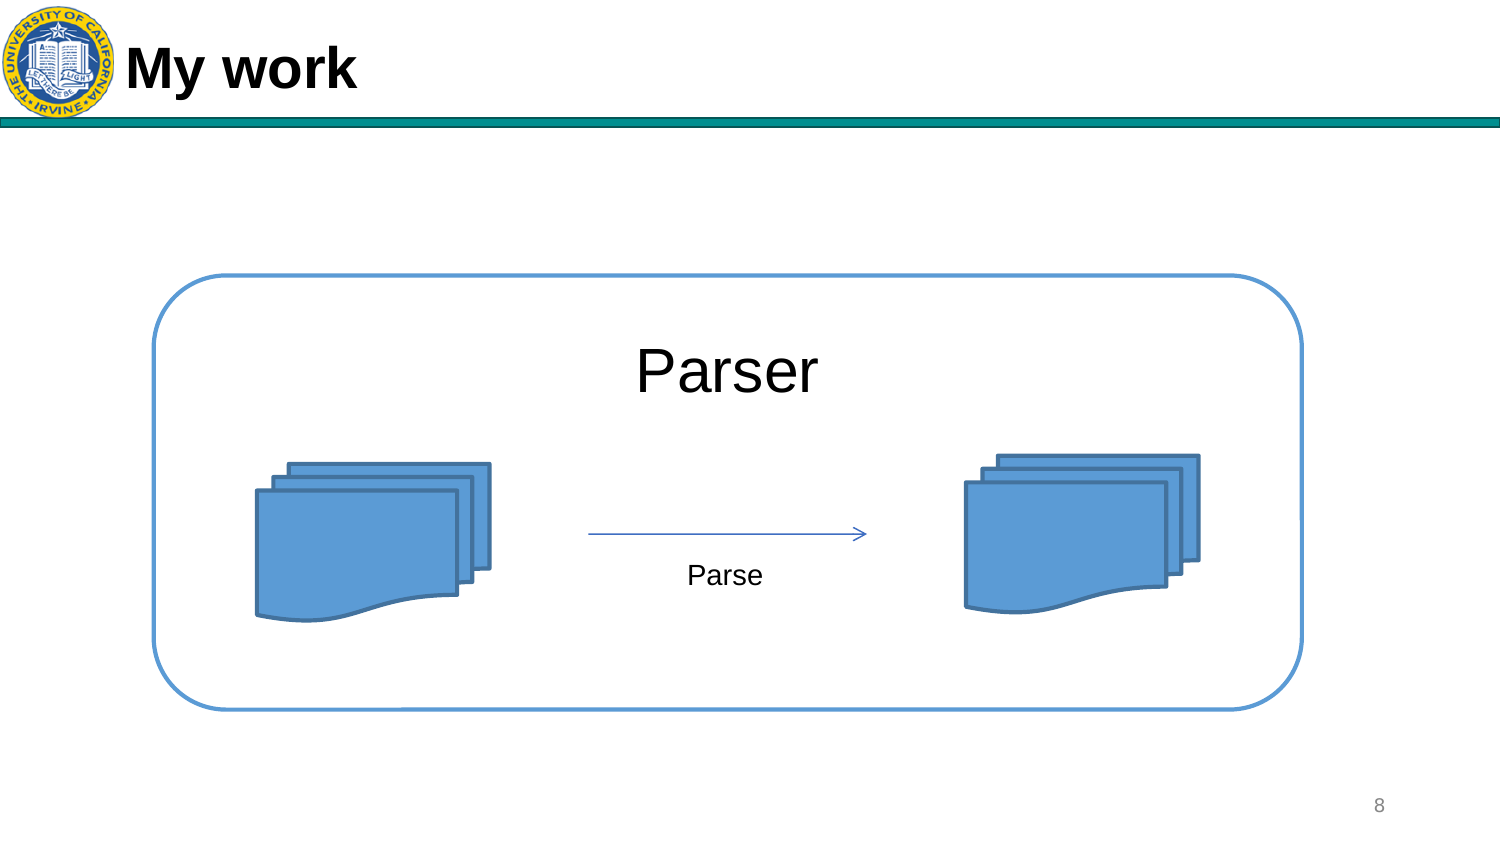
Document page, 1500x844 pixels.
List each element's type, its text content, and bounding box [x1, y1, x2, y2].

text_box [963, 453, 1201, 615]
text_box [254, 461, 492, 623]
text_box Parse [621, 548, 830, 599]
text_box Parser [151, 273, 1304, 712]
slide_number 8 [1059, 782, 1397, 827]
picture [2, 6, 115, 119]
text_box My work [119, 24, 555, 100]
text_box [0, 117, 1500, 128]
